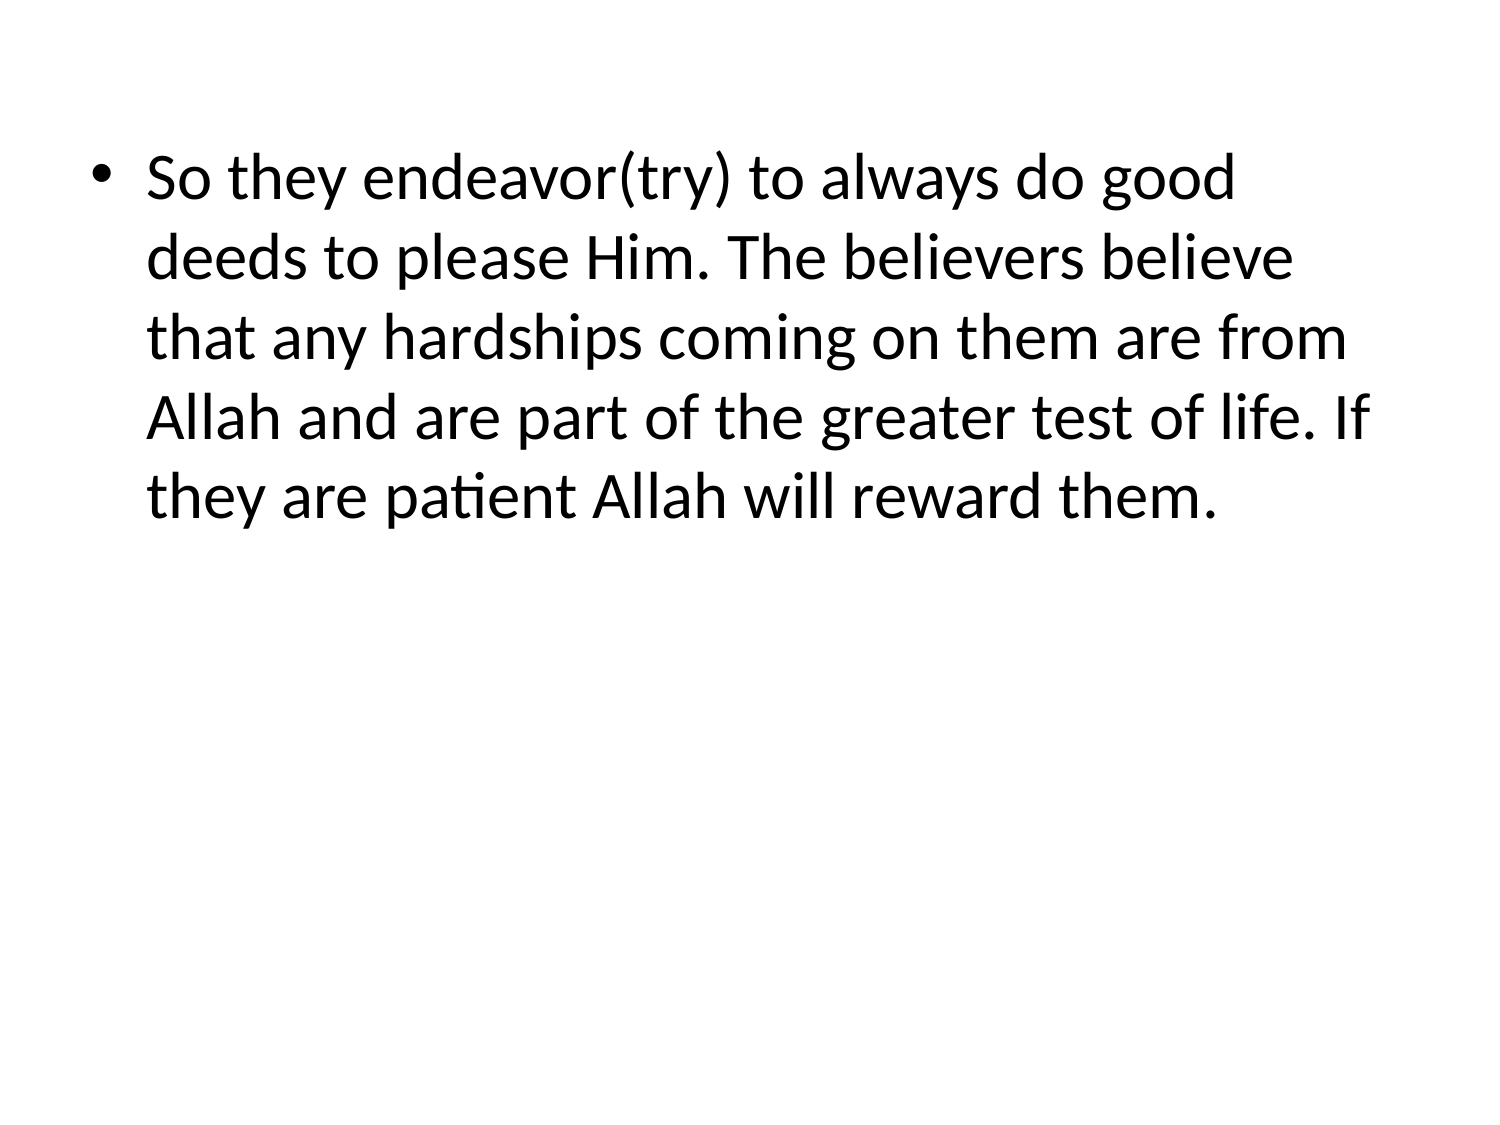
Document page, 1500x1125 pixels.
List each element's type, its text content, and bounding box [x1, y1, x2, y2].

list So they endeavor(try) to always do good deeds to please Him. The believers believe that any hardships coming on them are from Allah and are part of the greater test of life. If they are patient Allah will reward them. [75, 125, 1425, 1005]
